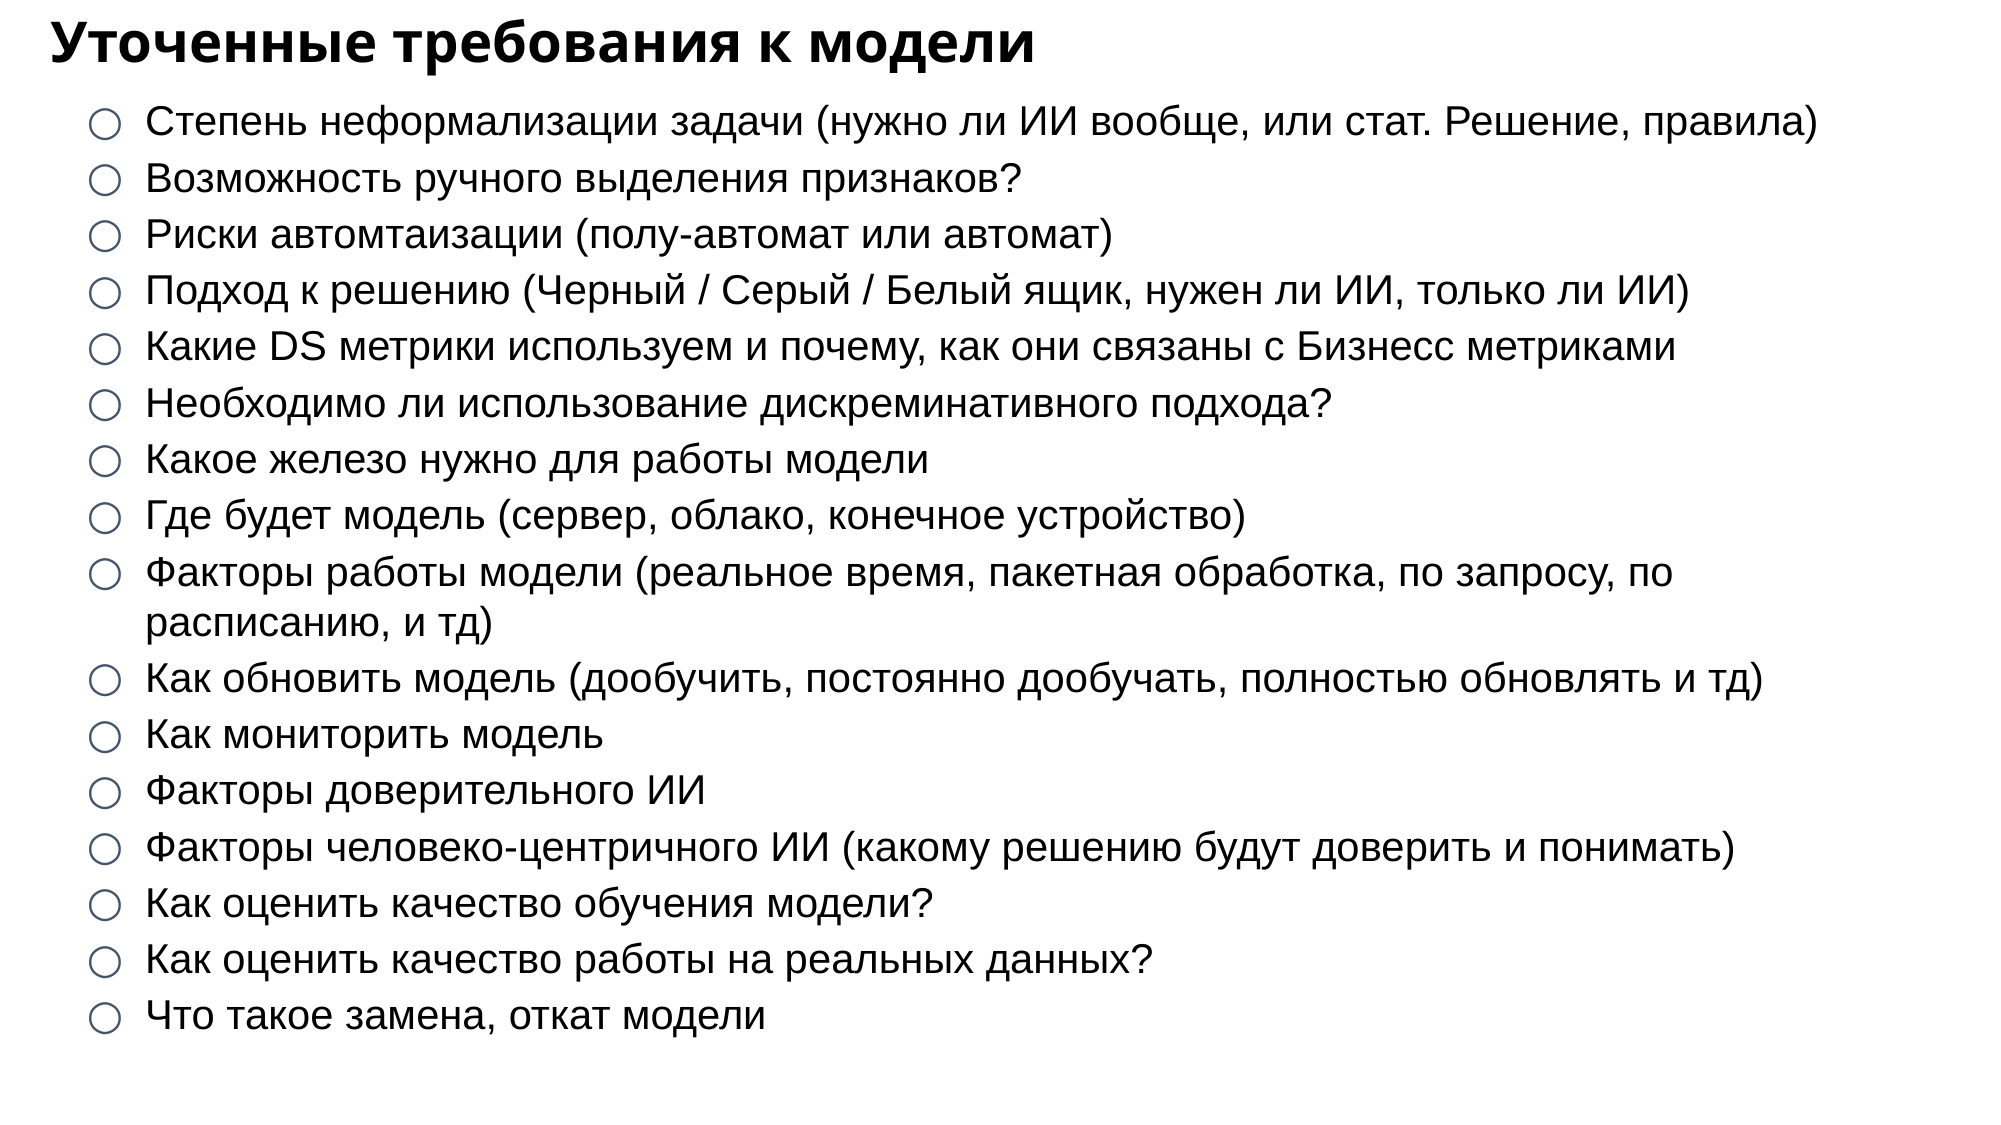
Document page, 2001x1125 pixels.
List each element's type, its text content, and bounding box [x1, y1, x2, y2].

text_box Степень неформализации задачи (нужно ли ИИ вообще, или стат. Решение, правила) Возможность ручного выделения признаков? Риски автомтаизации (полу-автомат или автомат) Подход к решению (Черный / Серый / Белый ящик, нужен ли ИИ, только ли ИИ) Какие DS метрики используем и почему, как они связаны с Бизнесс метриками Необходимо ли использование дискреминативного подхода? Какое железо нужно для работы модели Где будет модель (сервер, облако, конечное устройство) Факторы работы модели (реальное время, пакетная обработка, по запросу, по расписанию, и тд) Как обновить модель (дообучить, постоянно дообучать, полностью обновлять и тд) Как мониторить модель Факторы доверительного ИИ Факторы человеко-центричного ИИ (какому решению будут доверить и понимать) Как оценить качество обучения модели? Как оценить качество работы на реальных данных? Что такое замена, откат модели [50, 73, 1904, 1059]
text_box Уточенные требования к модели [50, 16, 1904, 73]
